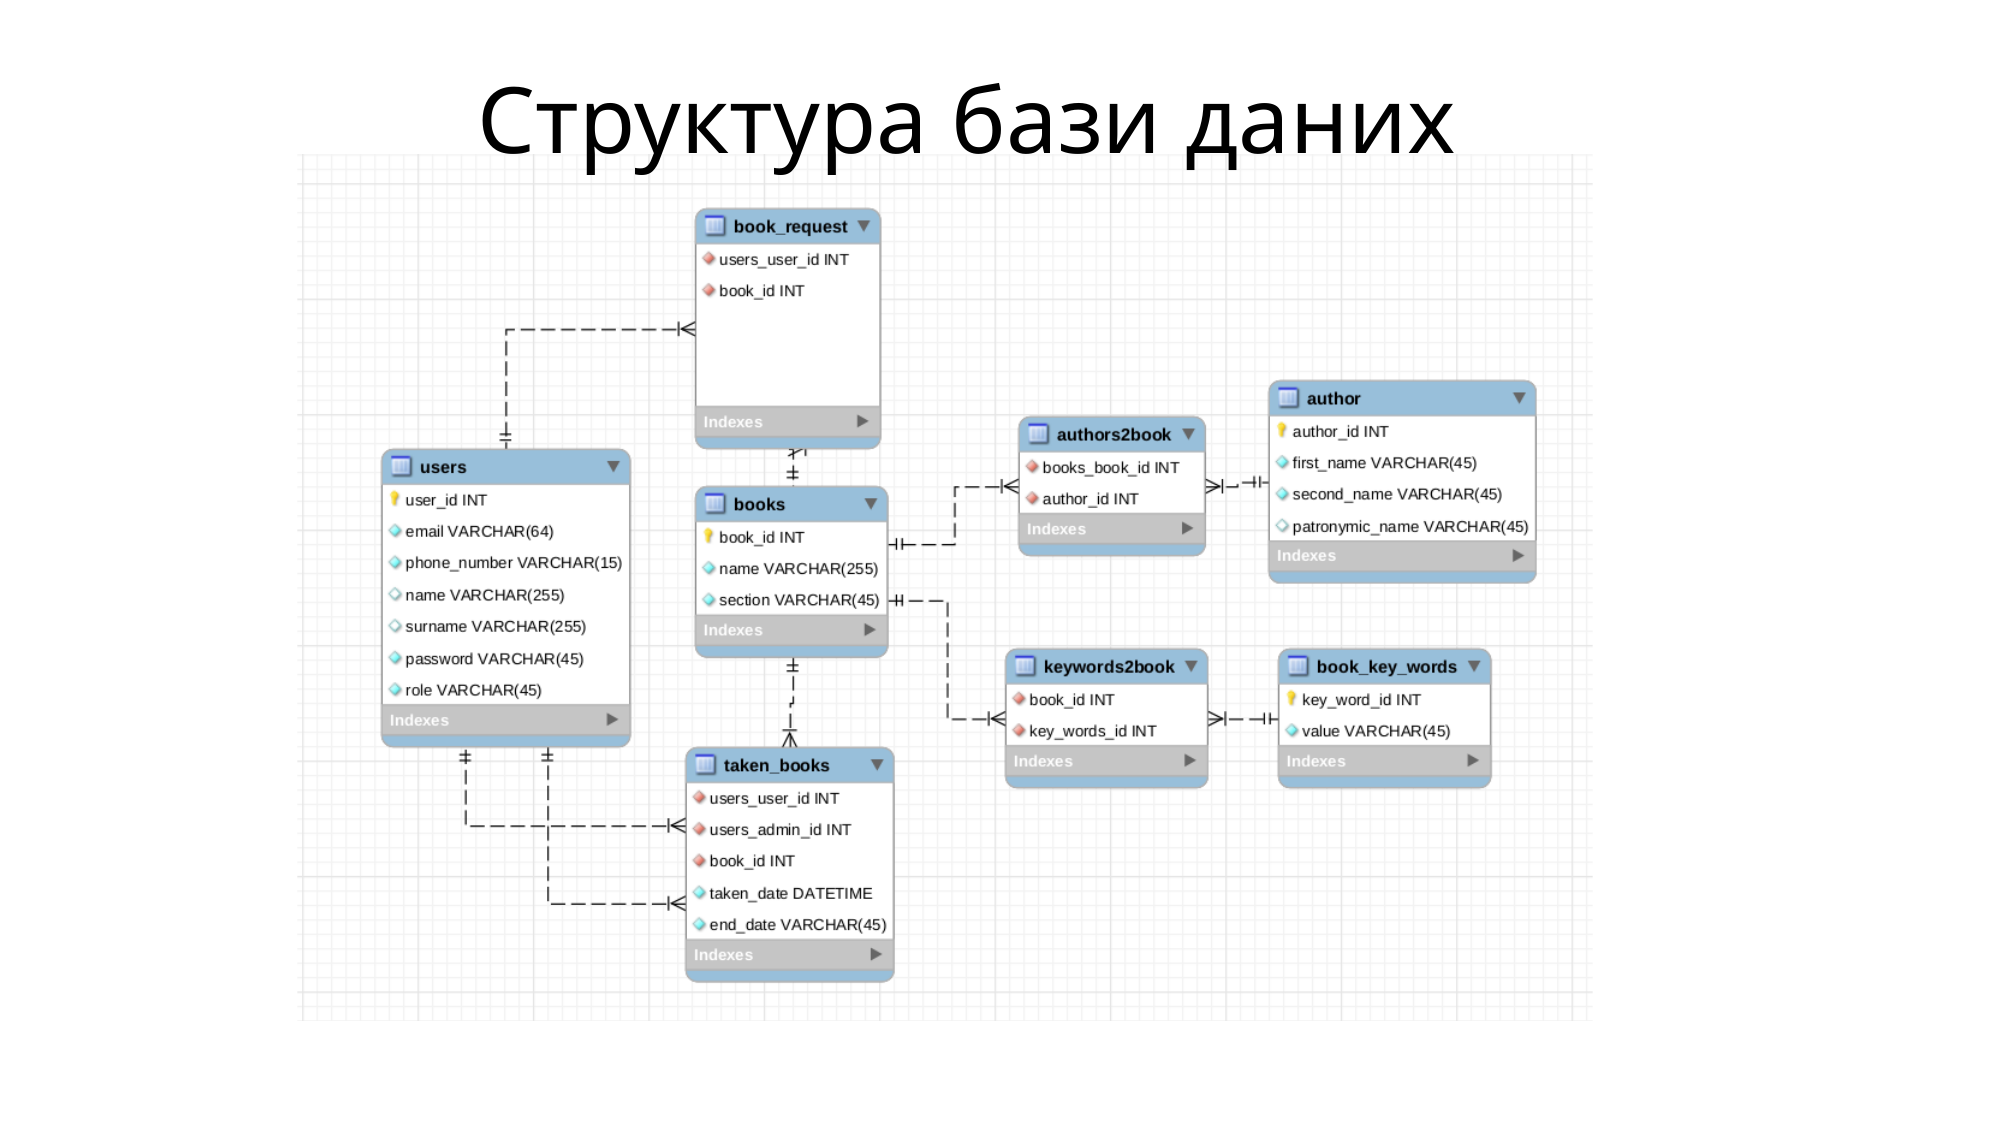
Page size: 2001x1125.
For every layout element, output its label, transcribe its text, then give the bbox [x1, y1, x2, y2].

picture [297, 154, 1593, 1021]
text_box Структура бази даних [284, 15, 1650, 233]
